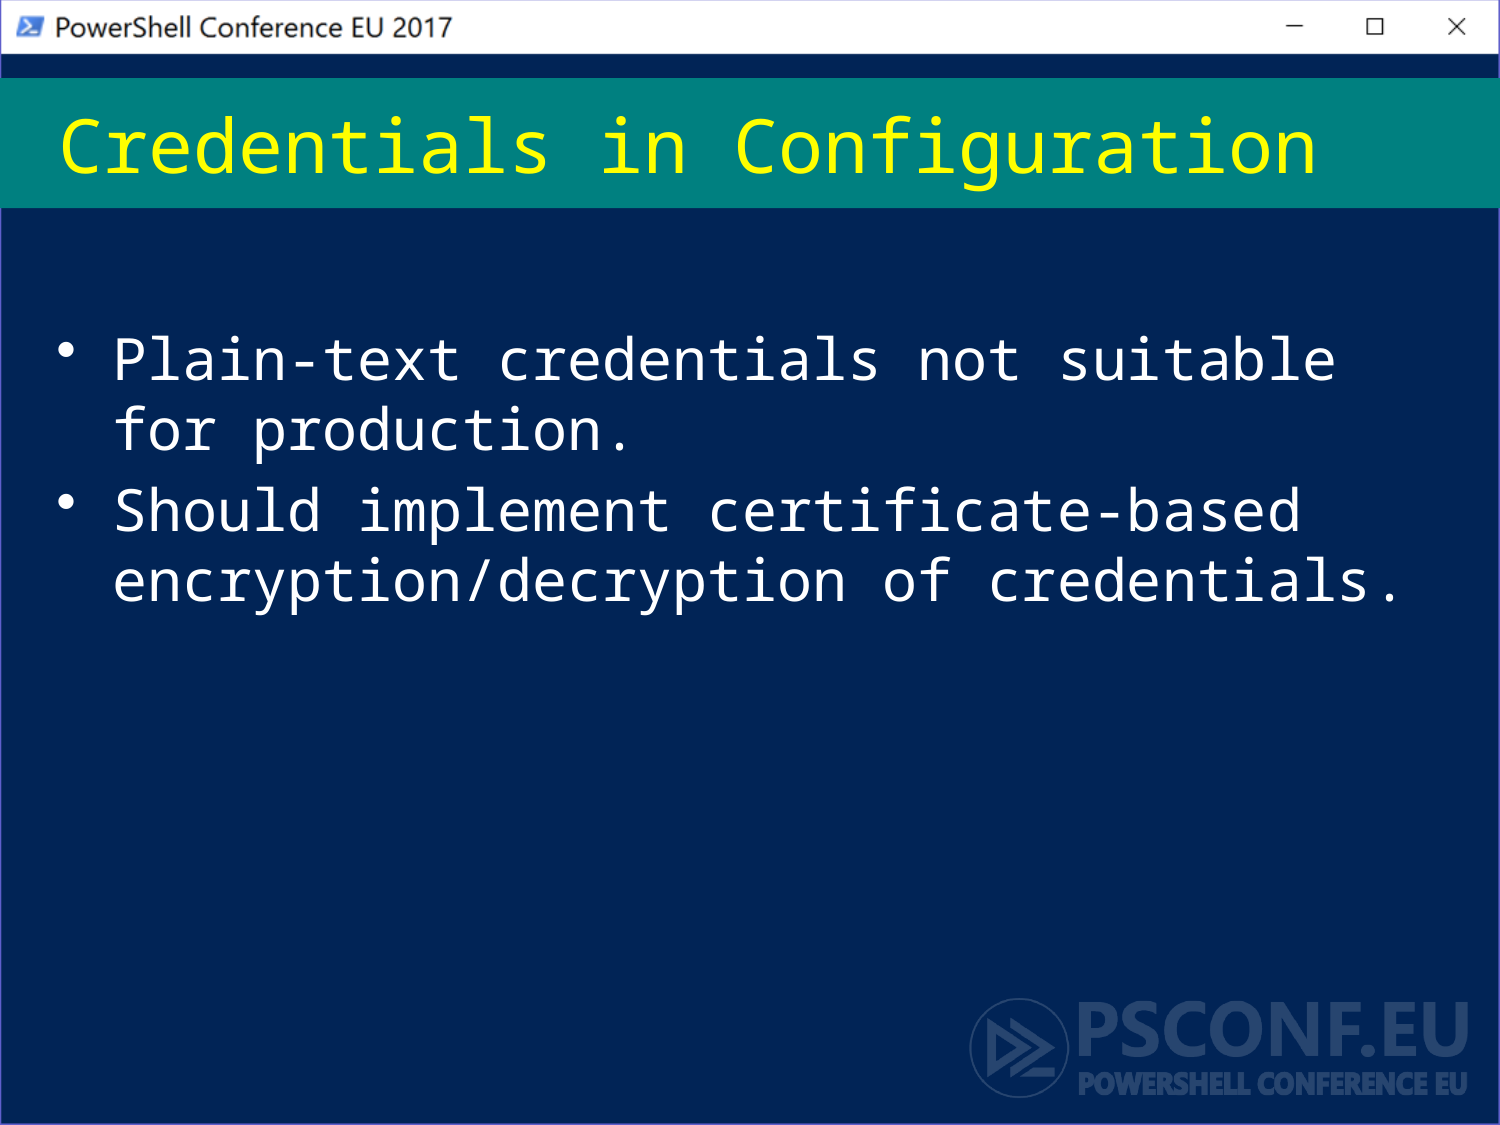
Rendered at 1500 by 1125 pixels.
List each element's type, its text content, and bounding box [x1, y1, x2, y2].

title Credentials in Configuration [0, 78, 1500, 209]
list Plain-text credentials not suitable for production. Should implement certificate-based encryption/decryption of credentials. [41, 314, 1459, 1035]
picture [0, 0, 1500, 78]
picture [0, 209, 1500, 1125]
